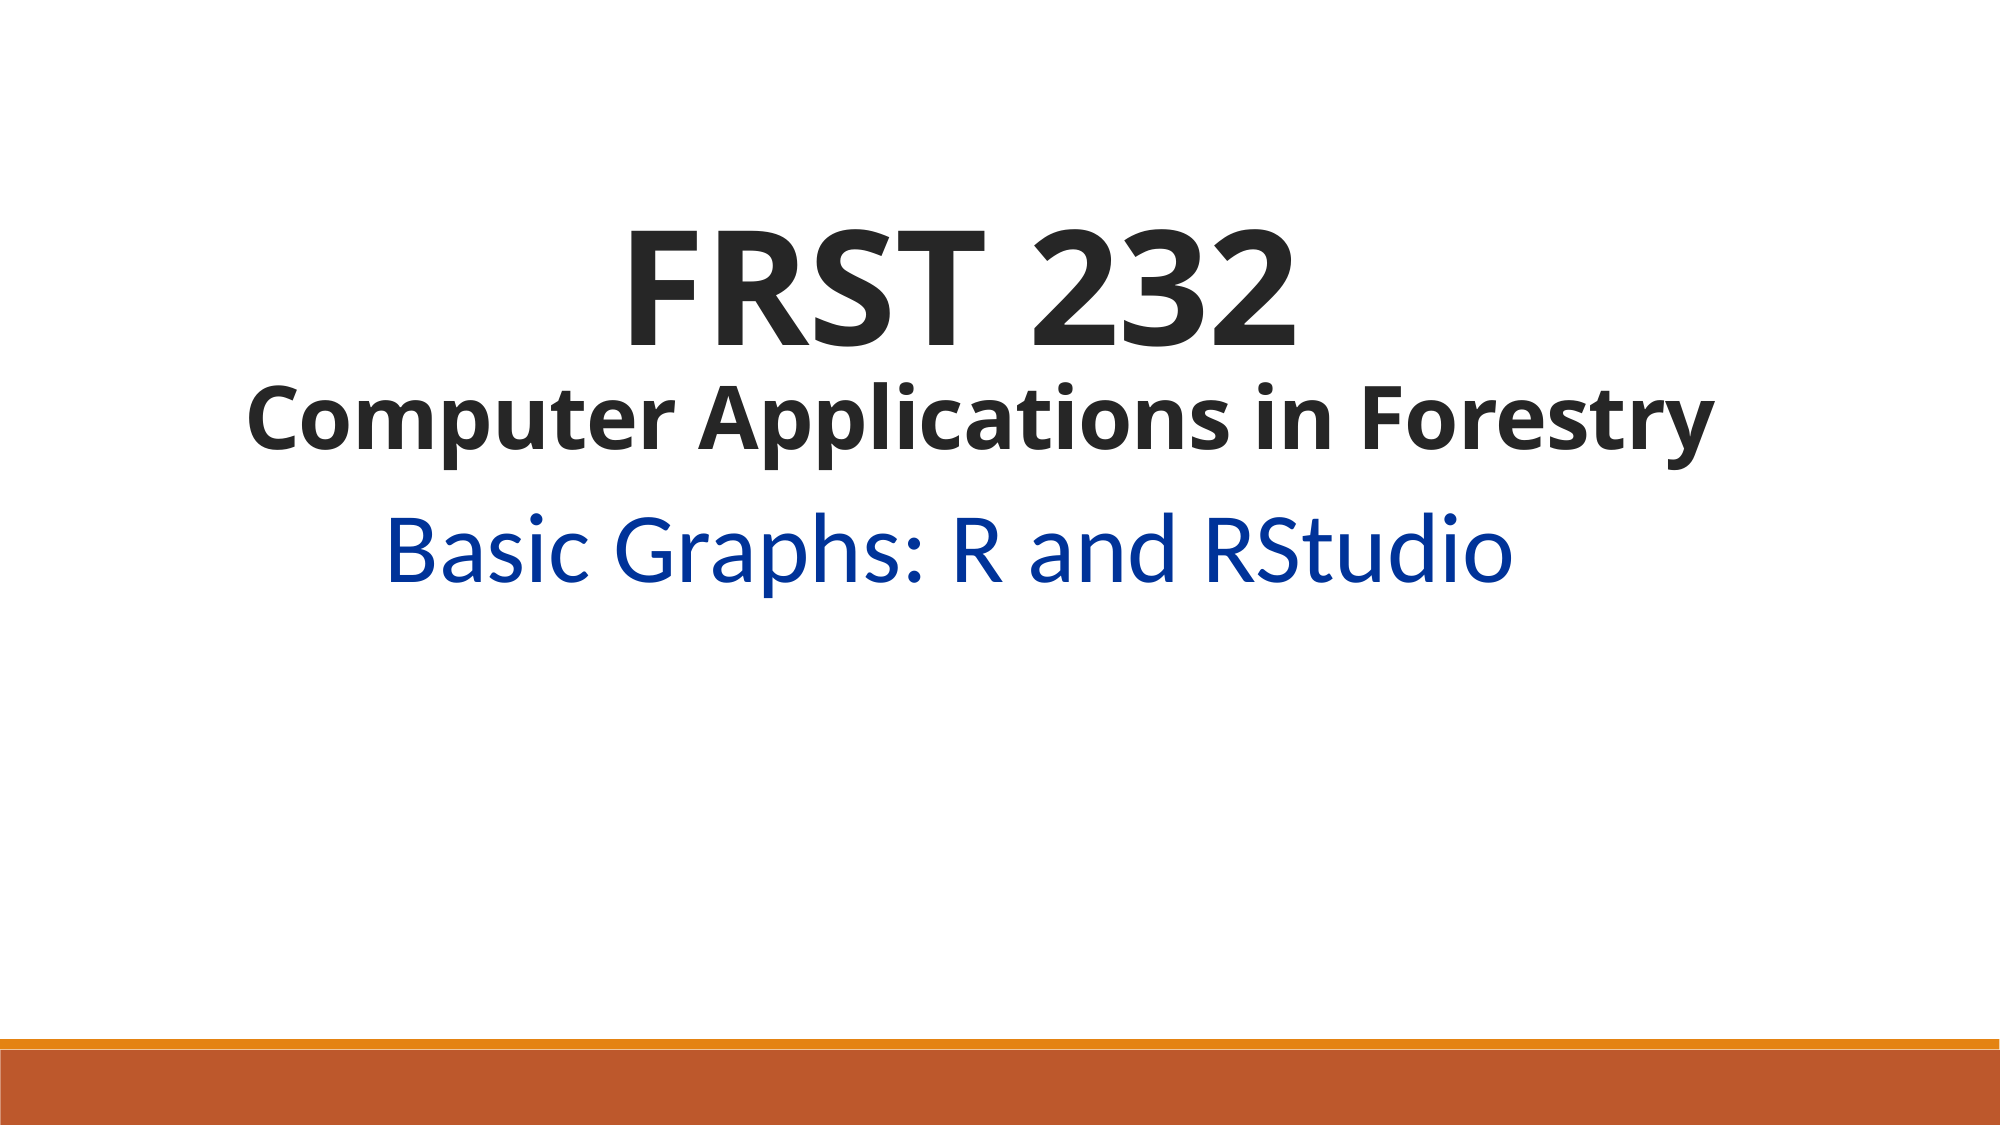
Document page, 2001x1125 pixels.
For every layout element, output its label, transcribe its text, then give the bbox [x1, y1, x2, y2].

text_box Basic Graphs: R and RStudio [204, 475, 1697, 1090]
text_box [341, 399, 1617, 475]
title FRST 232 Computer Applications in Forestry [154, 206, 1805, 475]
